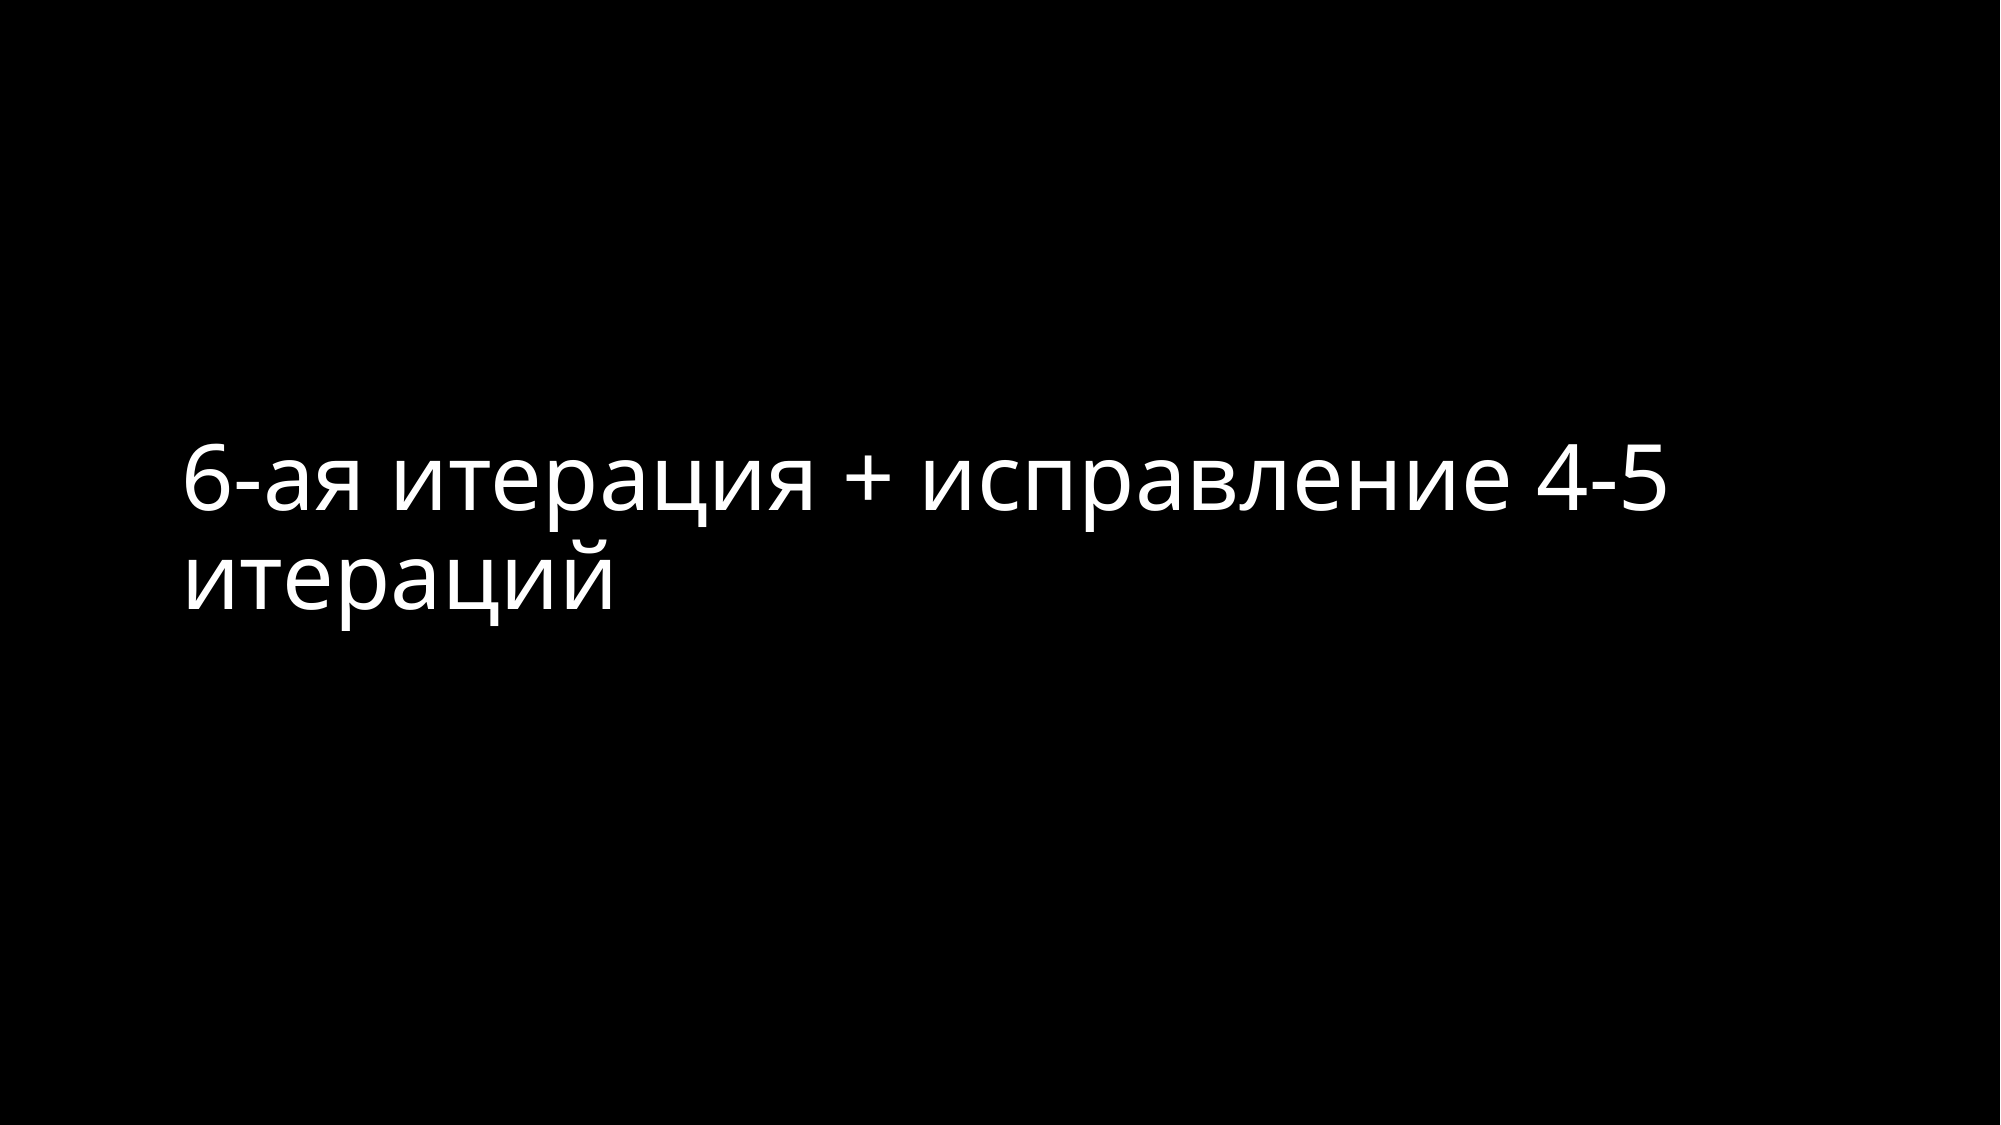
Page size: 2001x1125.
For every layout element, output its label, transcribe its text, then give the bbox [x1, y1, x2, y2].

title 6-ая итерация + исправление 4-5 итераций [165, 428, 1859, 633]
